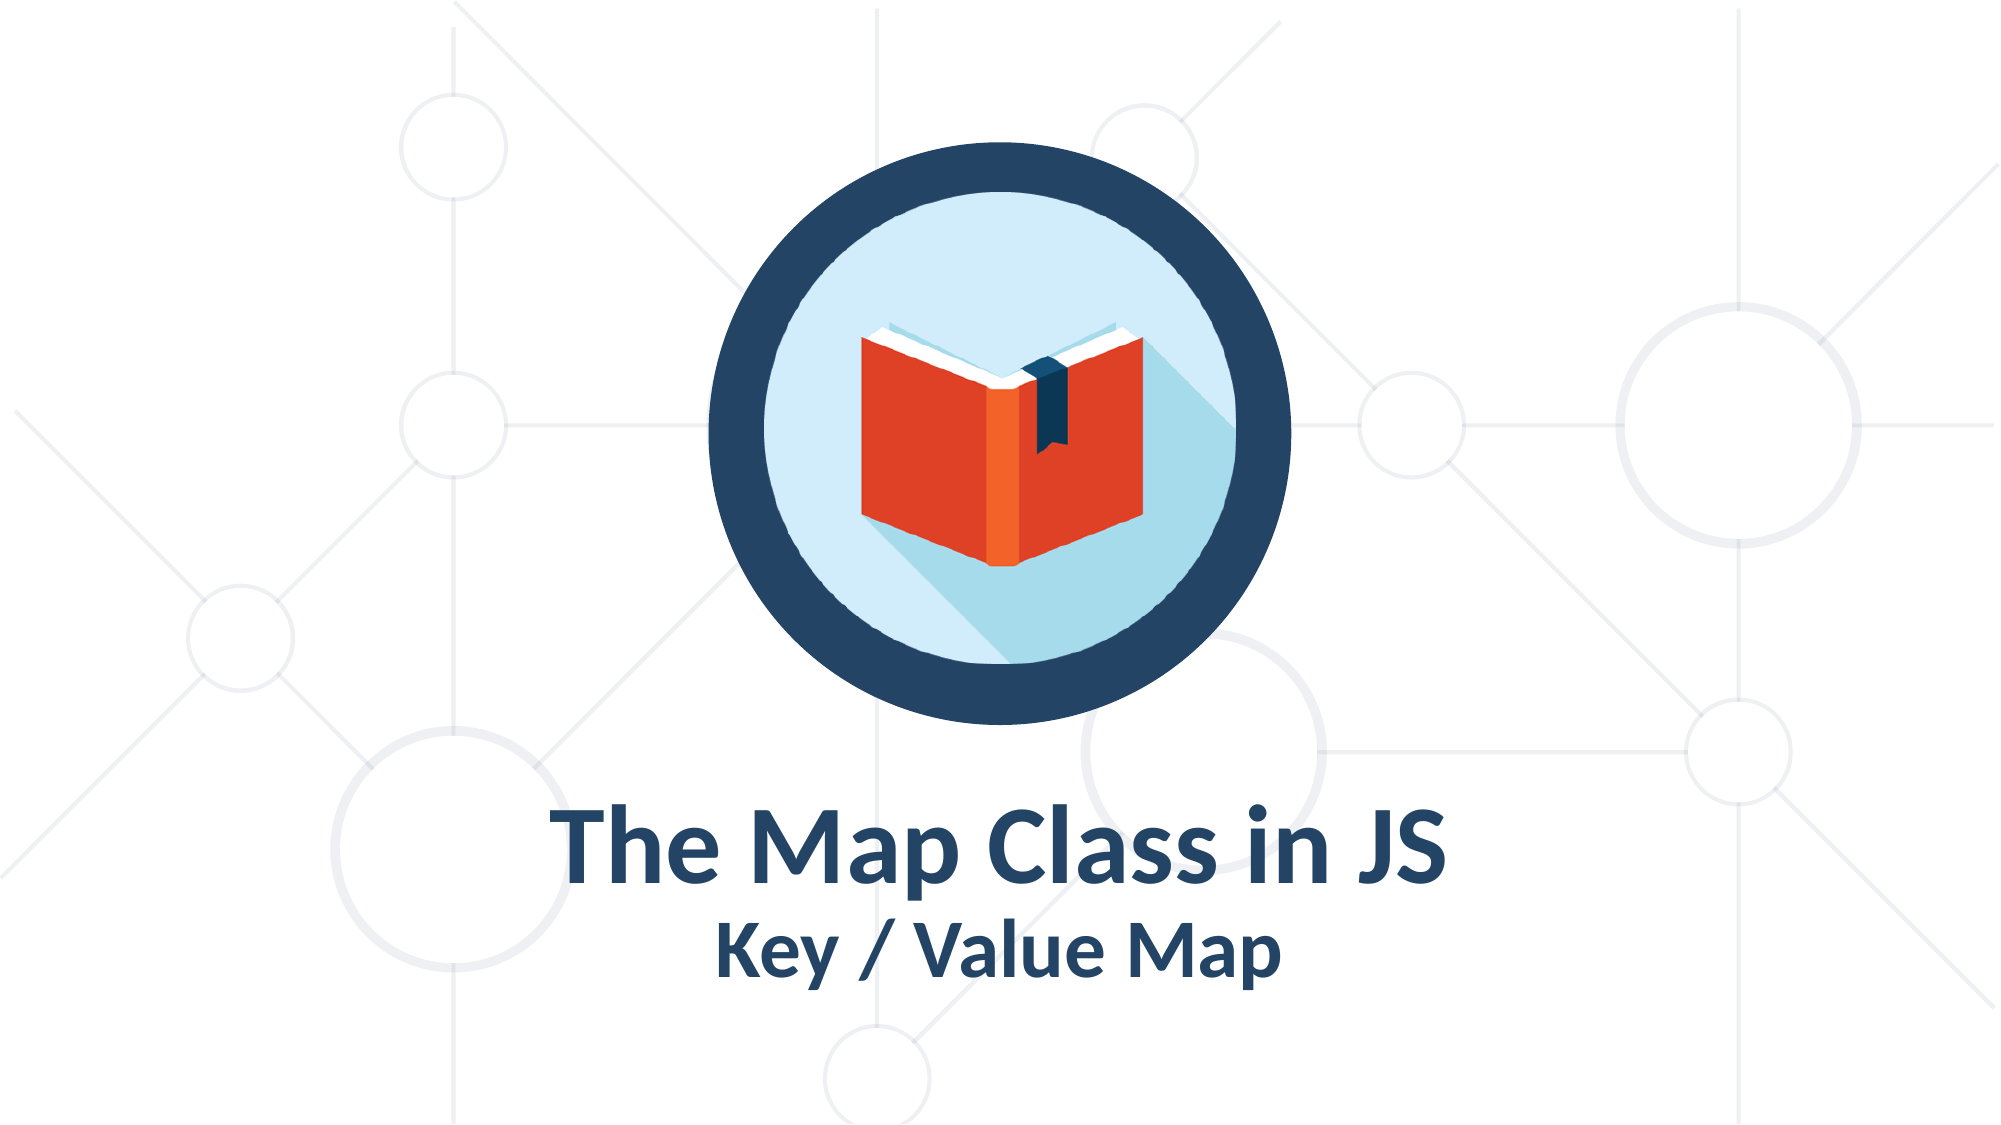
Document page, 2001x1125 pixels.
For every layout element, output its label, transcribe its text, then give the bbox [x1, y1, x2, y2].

list Key / Value Map [100, 900, 1900, 983]
picture [764, 192, 1236, 664]
list The Map Class in JS [100, 771, 1900, 898]
